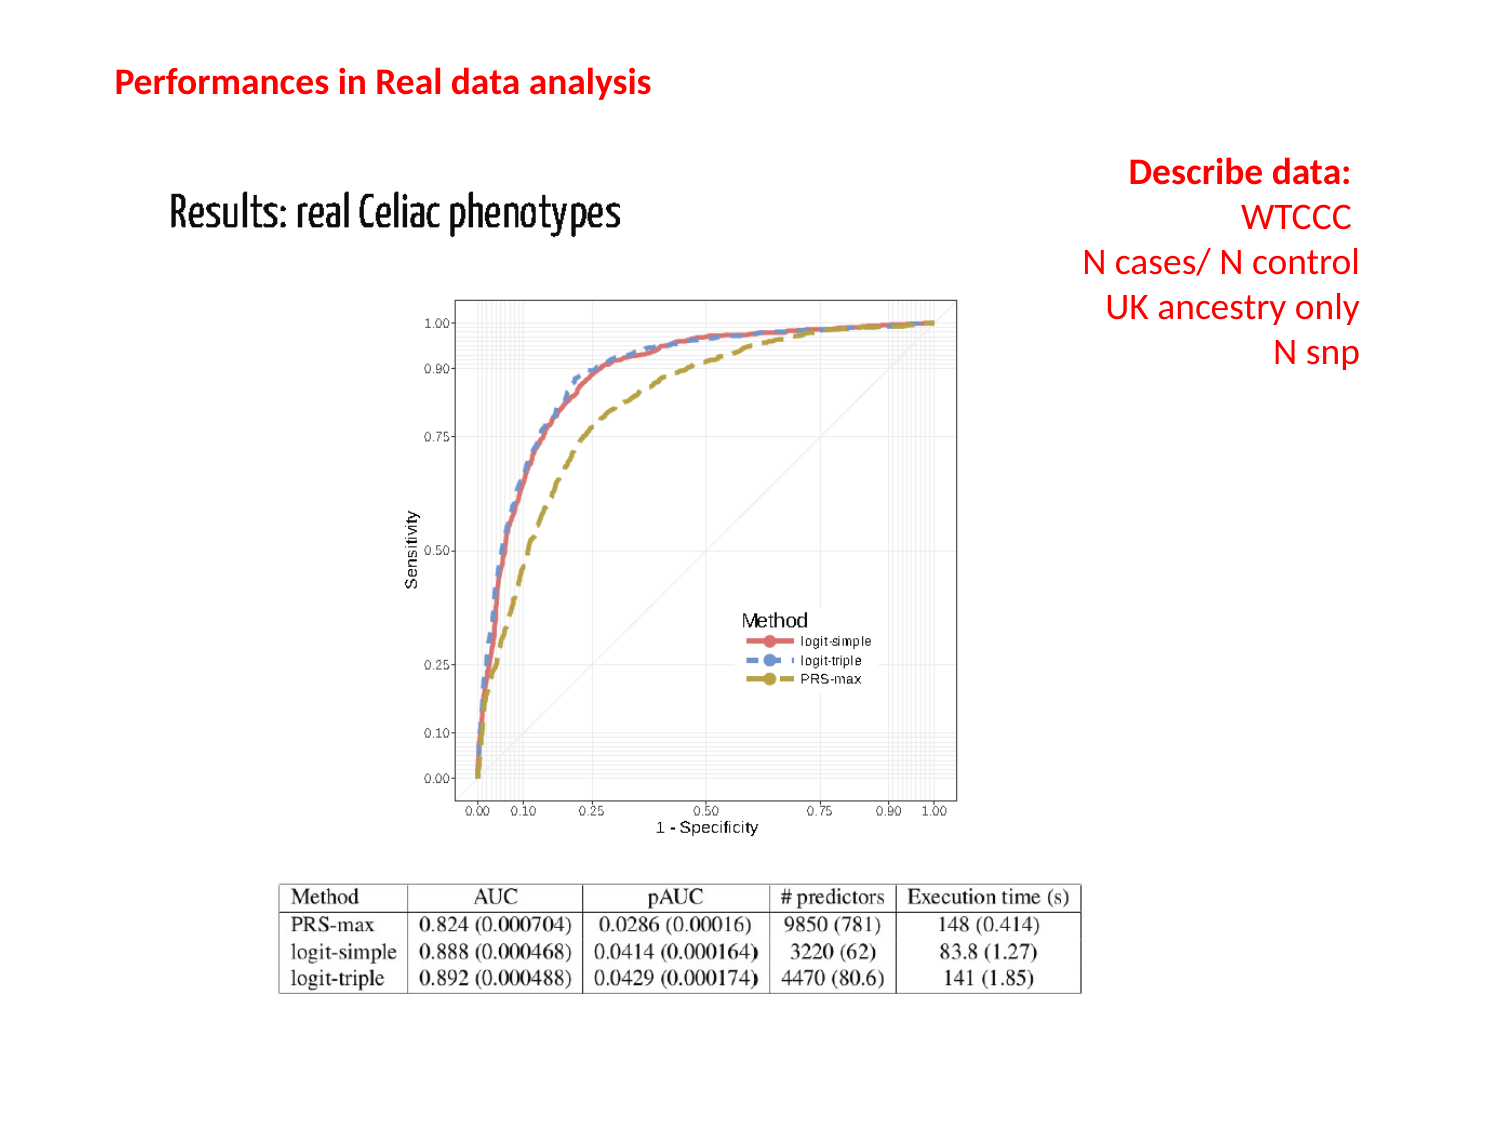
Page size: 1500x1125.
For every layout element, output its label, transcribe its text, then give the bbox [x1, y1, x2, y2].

picture [124, 169, 1181, 1022]
text_box Performances in Real data analysis Describe data: WTCCC N cases/ N control UK ancestry only N snp [99, 49, 1375, 470]
